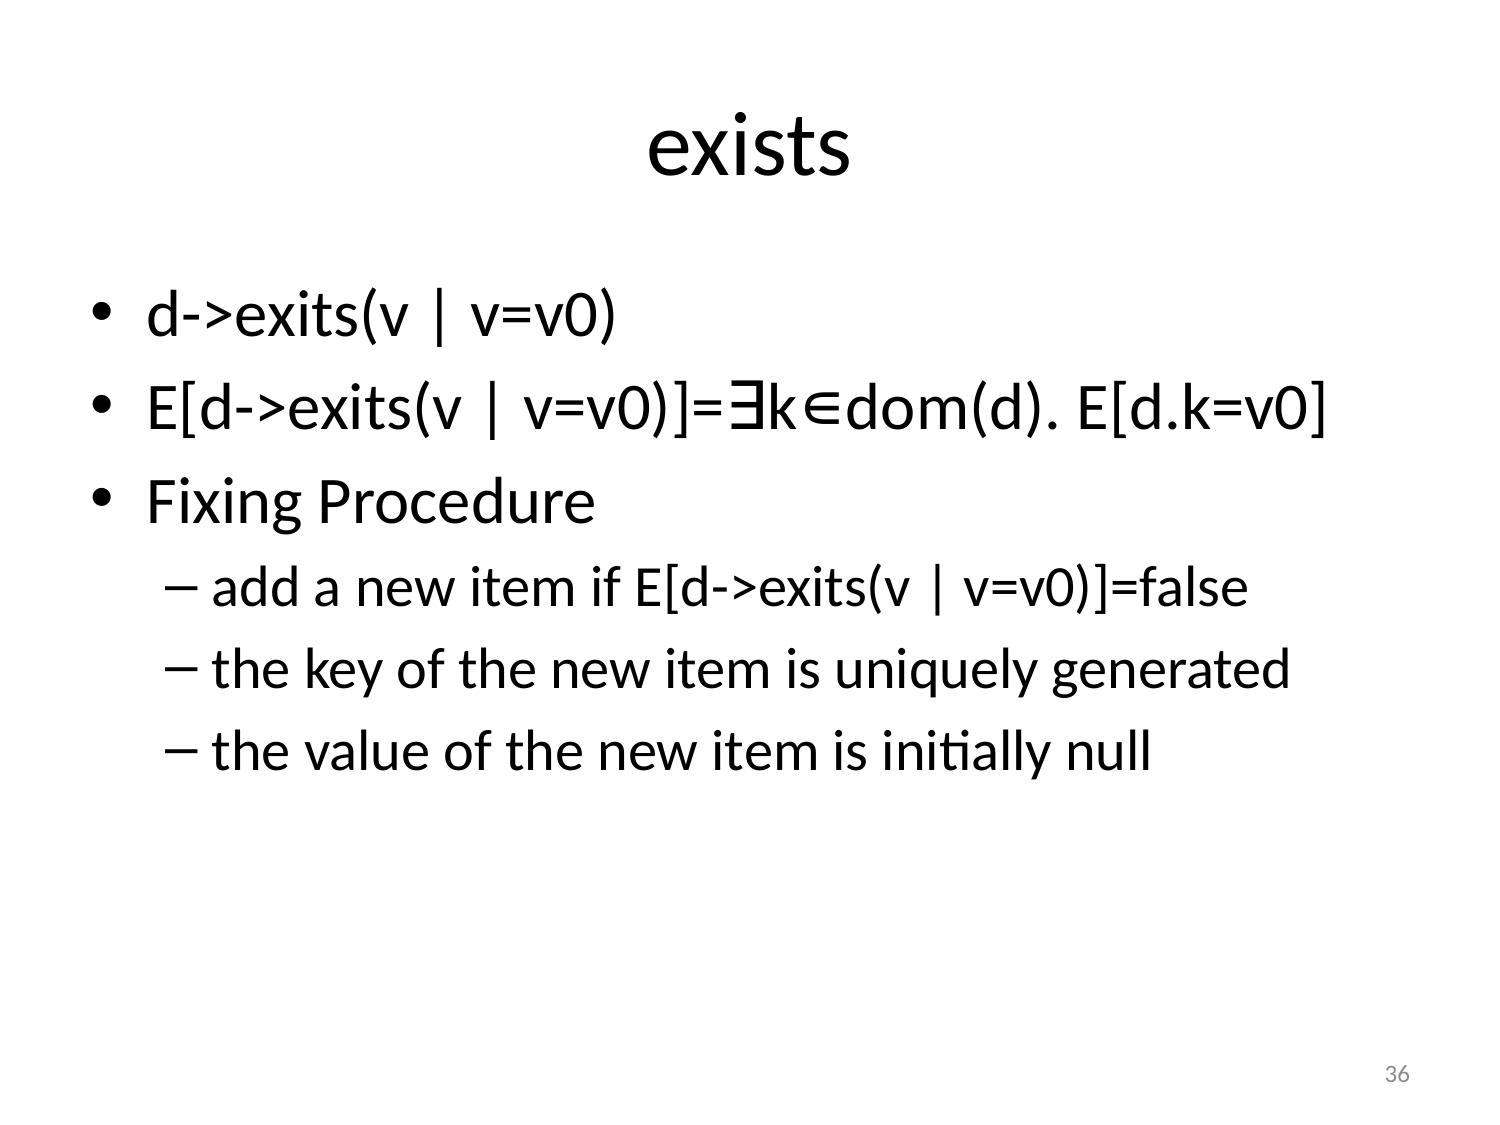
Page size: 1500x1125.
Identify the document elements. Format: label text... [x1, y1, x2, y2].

slide_number 36 [1074, 1042, 1425, 1103]
title exists [75, 45, 1425, 233]
list d->exits(v | v=v0) E[d->exits(v | v=v0)]=∃k∊dom(d). E[d.k=v0] Fixing Procedure add a new item if E[d->exits(v | v=v0)]=false the key of the new item is uniquely generated the value of the new item is initially null [75, 262, 1425, 1005]
